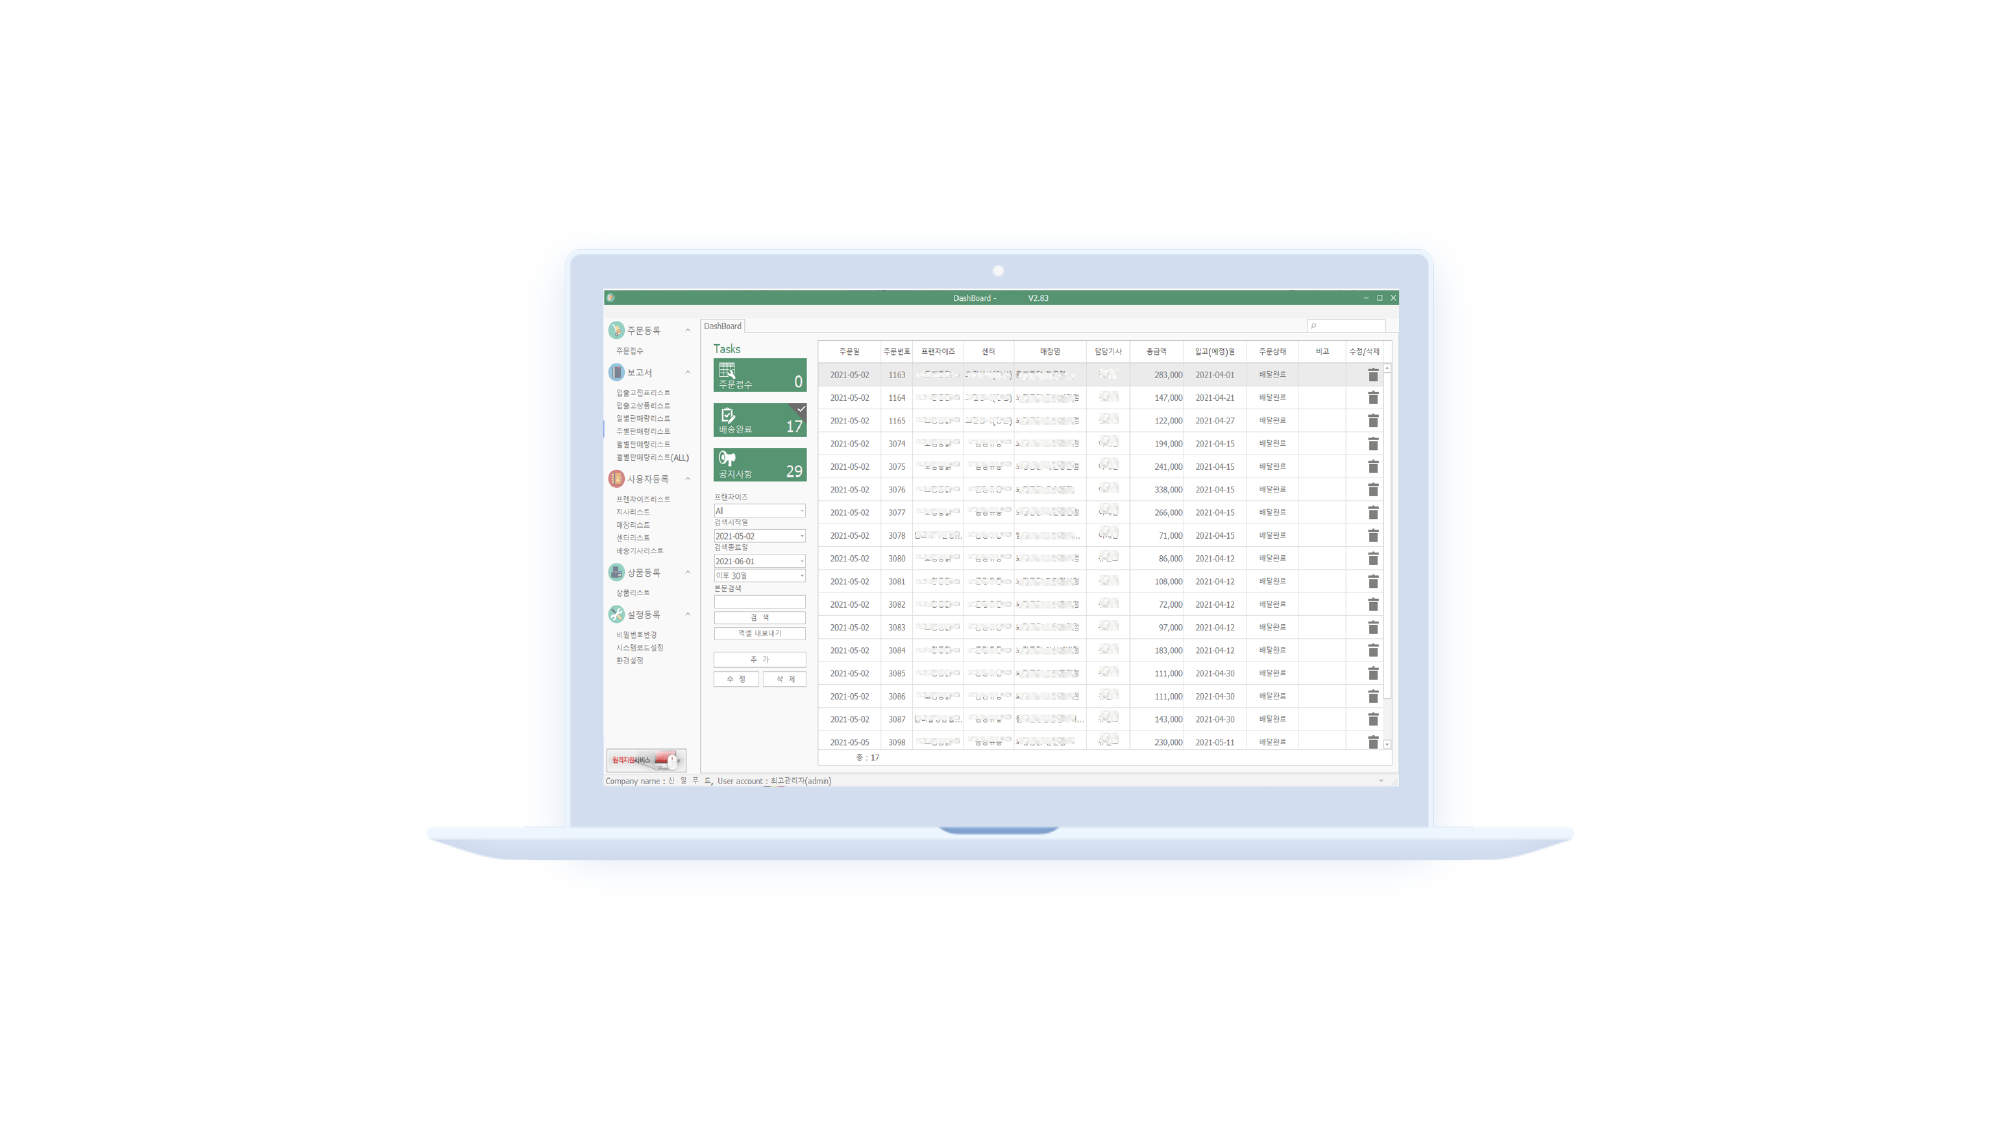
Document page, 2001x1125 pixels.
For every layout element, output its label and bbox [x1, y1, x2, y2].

text_box [424, 217, 1576, 907]
